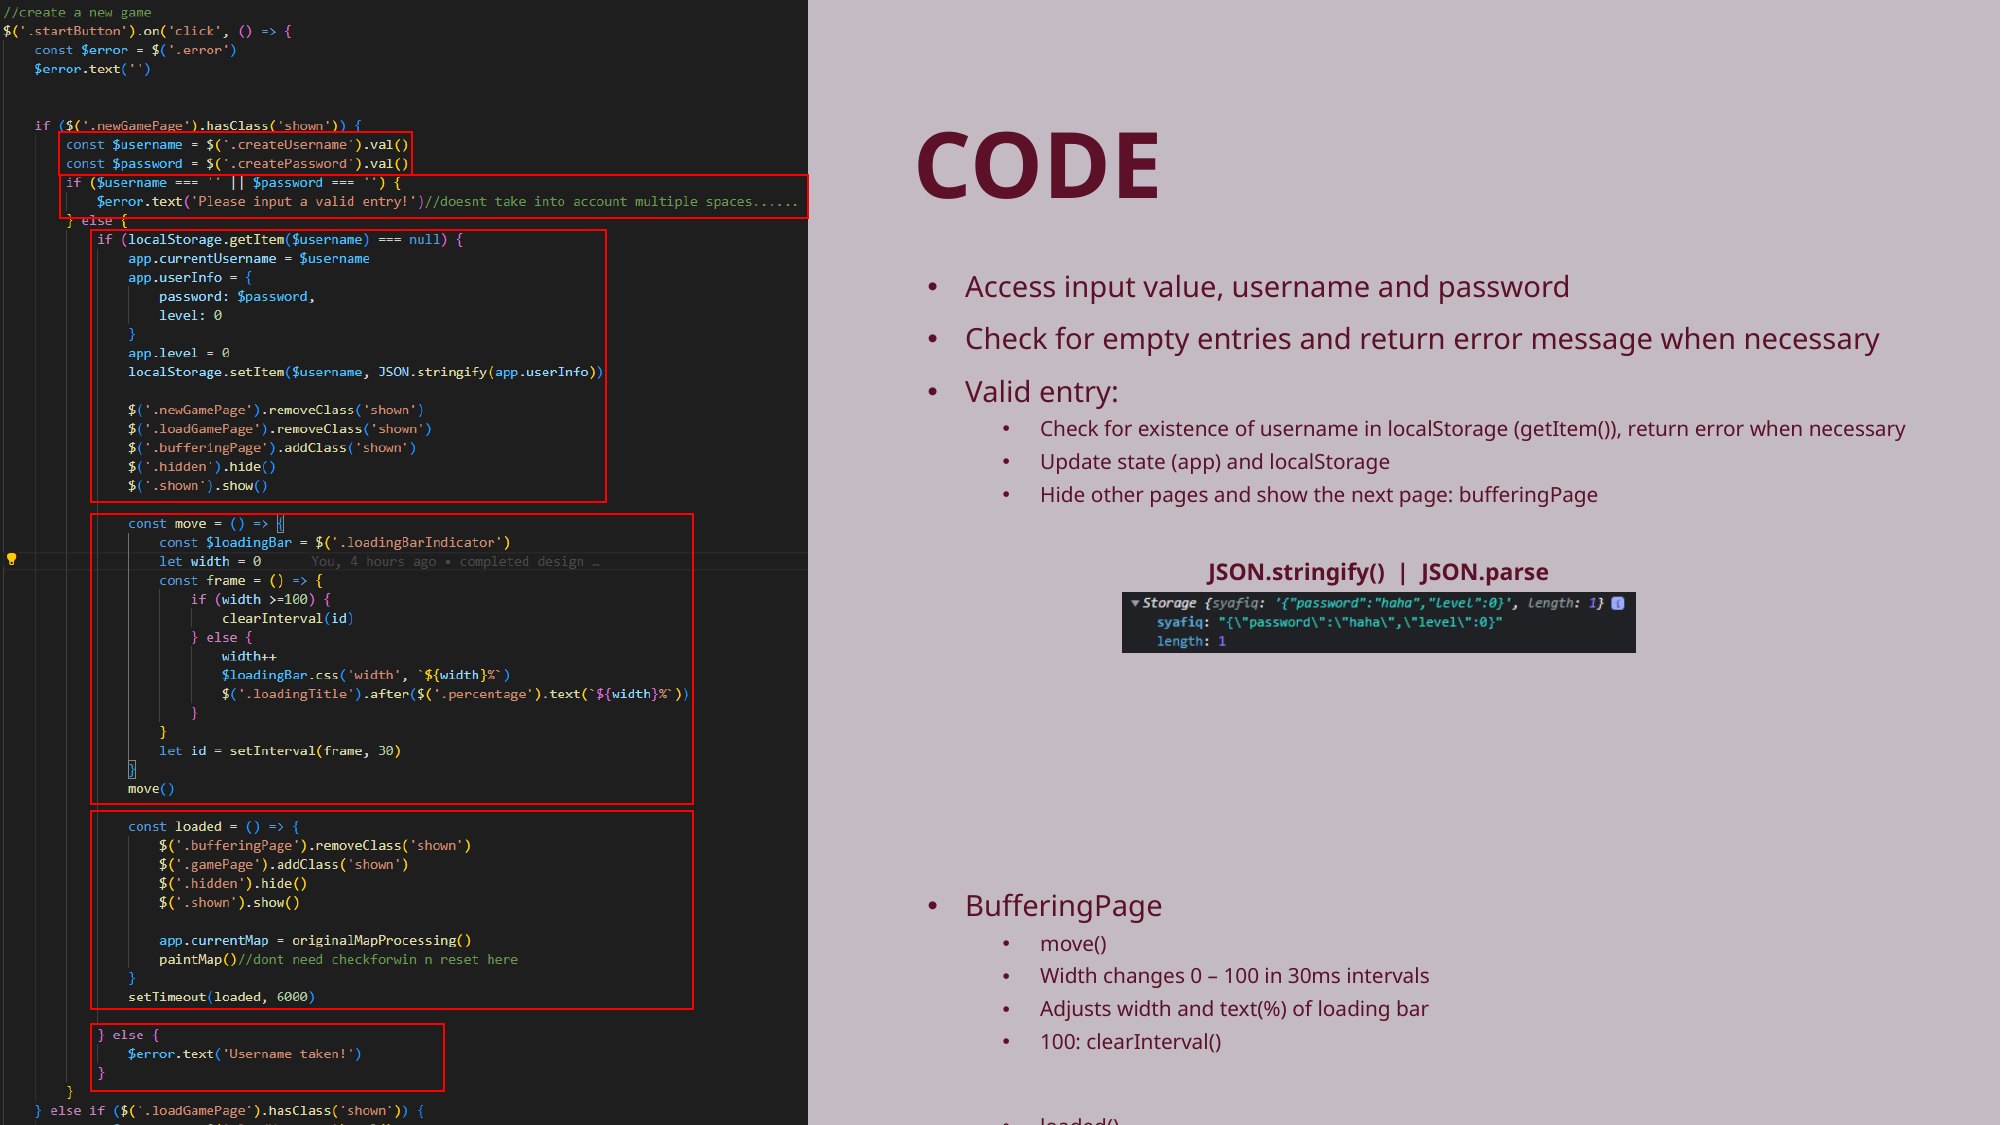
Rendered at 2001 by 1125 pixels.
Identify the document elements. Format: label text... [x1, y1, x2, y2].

title CODE [898, 59, 1237, 278]
picture [1122, 592, 1636, 653]
picture [0, 0, 809, 1125]
list Access input value, username and password Check for empty entries and return error message when necessary Valid entry: Check for existence of username in localStorage (getItem()), return error when necessary Update state (app) and localStorage Hide other pages and show the next page: bufferingPage BufferingPage move() Width changes 0 – 100 in 30ms intervals Adjusts width and text(%) of loading bar 100: clearInterval() loaded() Changes to gamePage after 6000ms (loading bar is complete) [912, 264, 1957, 1091]
text_box JSON.stringify() | JSON.parse [1190, 550, 1568, 592]
